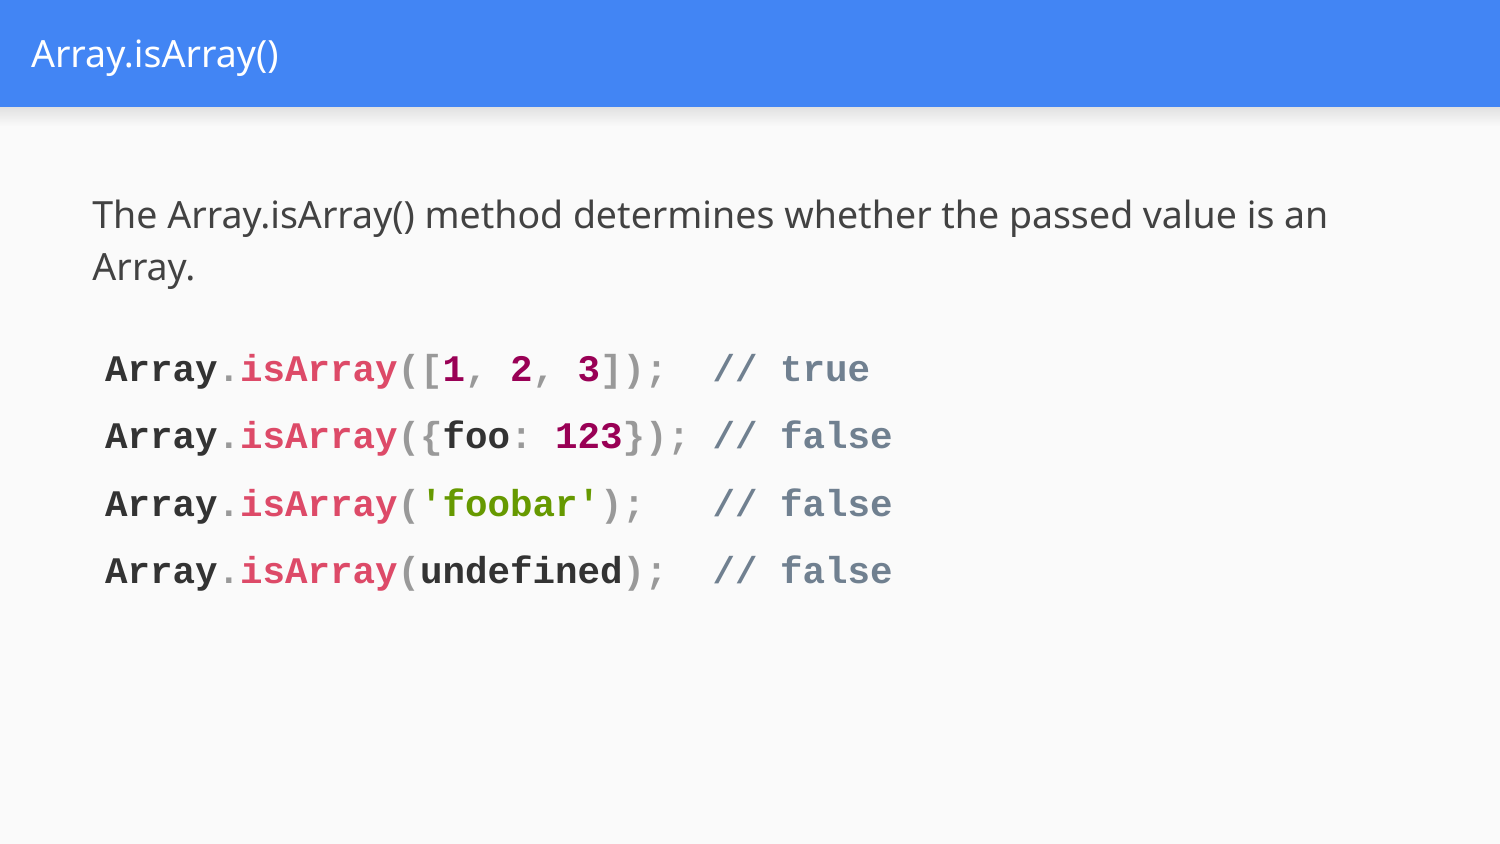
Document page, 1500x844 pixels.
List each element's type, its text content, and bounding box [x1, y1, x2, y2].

title Array.isArray() [16, 2, 1464, 102]
list The Array.isArray() method determines whether the passed value is an Array. Array.isArray([1, 2, 3]); // true Array.isArray({foo: 123}); // false Array.isArray('foobar'); // false Array.isArray(undefined); // false [77, 169, 1427, 760]
